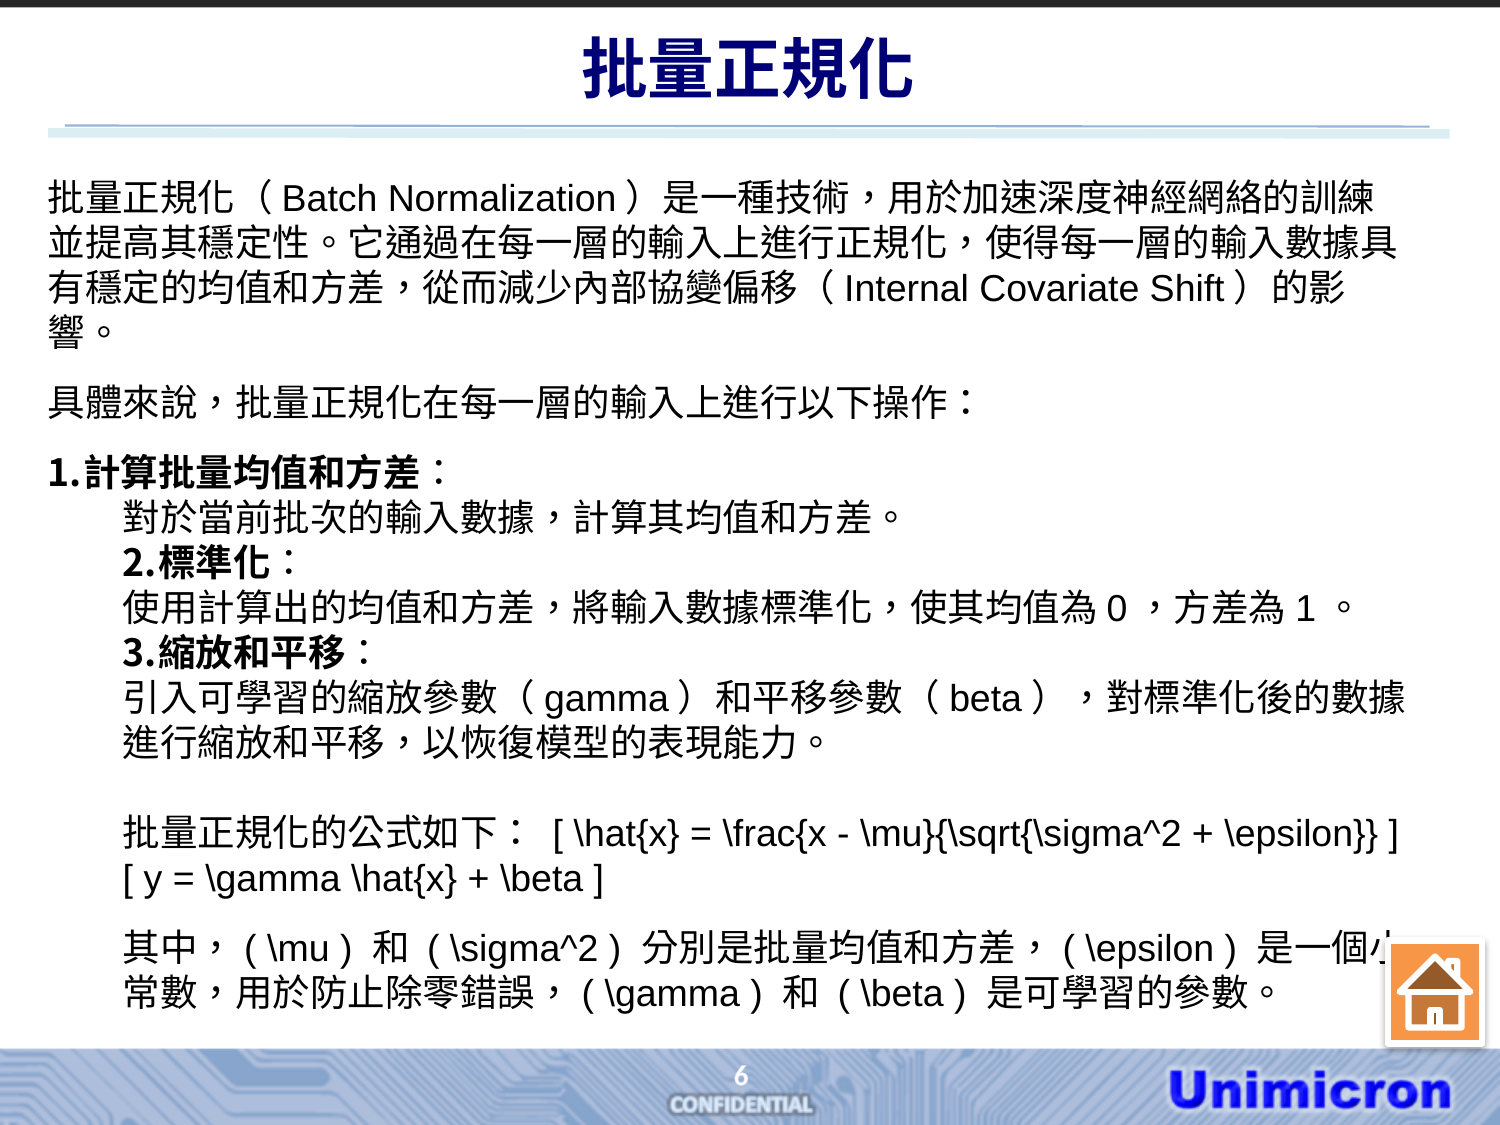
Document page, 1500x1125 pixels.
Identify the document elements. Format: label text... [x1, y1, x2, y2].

text_box [1385, 937, 1485, 1047]
title 批量正規化 [0, 7, 1500, 126]
picture [0, 126, 1500, 1125]
text_box 批量正規化（Batch Normalization）是一種技術，用於加速深度神經網絡的訓練並提高其穩定性。它通過在每一層的輸入上進行正規化，使得每一層的輸入數據具有穩定的均值和方差，從而減少內部協變偏移（Internal Covariate Shift）的影響。 具體來說，批量正規化在每一層的輸入上進行以下操作： 計算批量均值和方差： 對於當前批次的輸入數據，計算其均值和方差。 標準化： 使用計算出的均值和方差，將輸入數據標準化，使其均值為0，方差為1。 縮放和平移： 引入可學習的縮放參數（gamma）和平移參數（beta），對標準化後的數據進行縮放和平移，以恢復模型的表現能力。 批量正規化的公式如下： [ \hat{x} = \frac{x - \mu}{\sqrt{\sigma^2 + \epsilon}} ] [ y = \gamma \hat{x} + \beta ] 其中，( \mu ) 和 ( \sigma^2 ) 分別是批量均值和方差，( \epsilon ) 是一個小常數，用於防止除零錯誤，( \gamma ) 和 ( \beta ) 是可學習的參數。 [32, 166, 1424, 1092]
slide_number 6 [679, 1092, 804, 1104]
